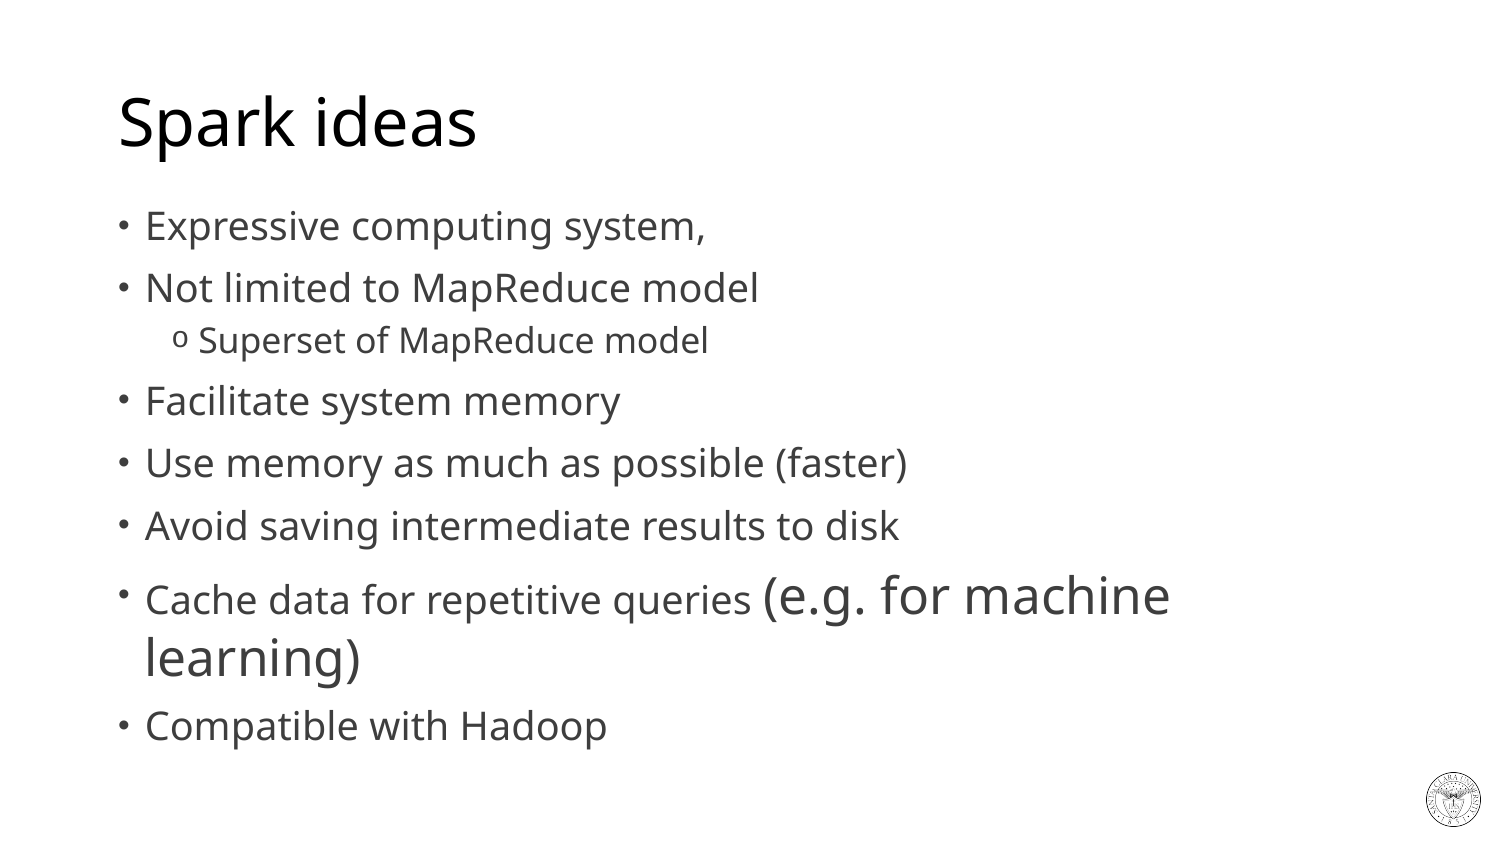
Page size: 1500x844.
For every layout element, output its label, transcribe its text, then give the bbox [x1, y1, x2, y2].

list Expressive computing system, Not limited to MapReduce model Superset of MapReduce model Facilitate system memory Use memory as much as possible (faster) Avoid saving intermediate results to disk Cache data for repetitive queries (e.g. for machine learning) Compatible with Hadoop [103, 193, 1397, 760]
title Spark ideas [103, 44, 1397, 169]
picture [1426, 772, 1481, 827]
